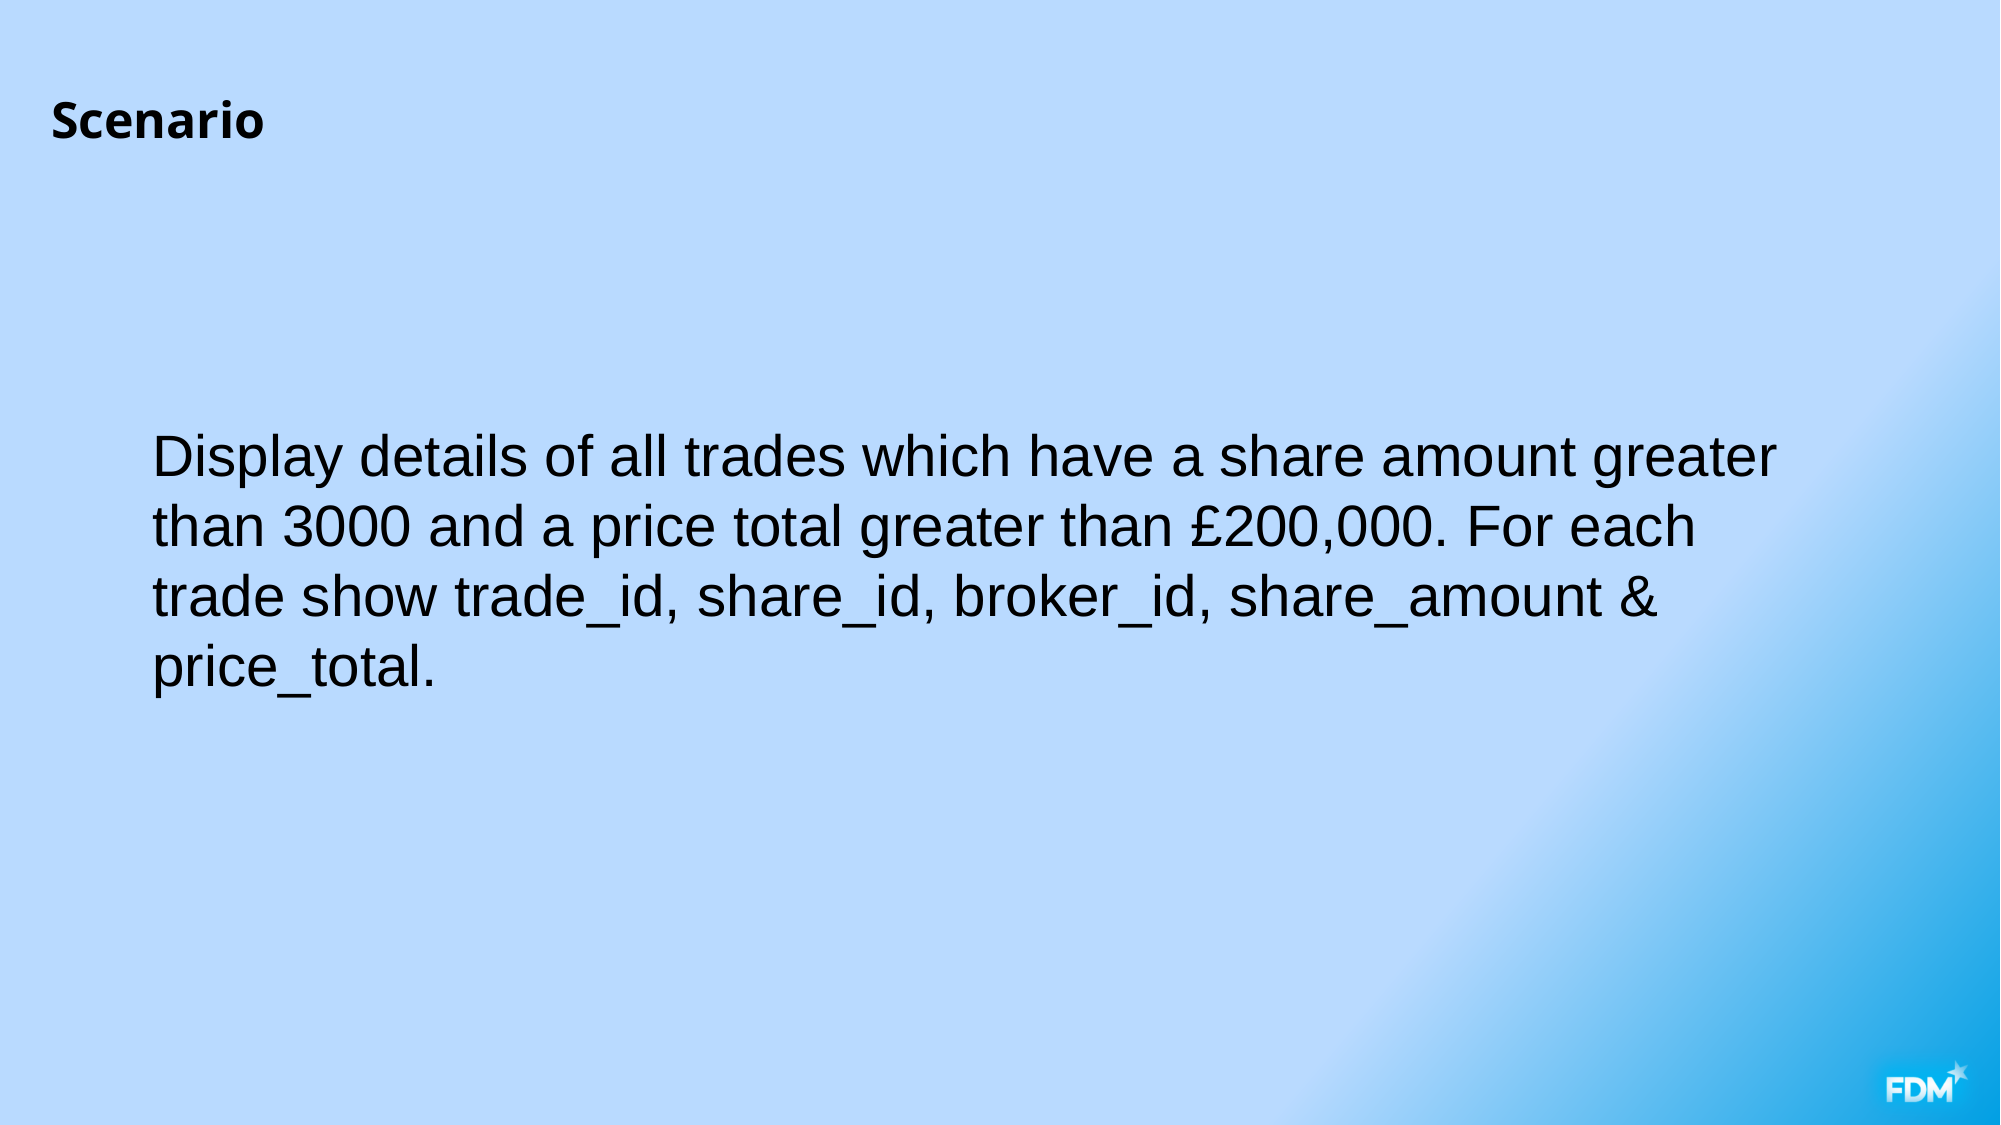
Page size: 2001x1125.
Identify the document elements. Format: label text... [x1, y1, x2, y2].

text_box Display details of all trades which have a share amount greater than 3000 and a price total greater than £200,000. For each trade show trade_id, share_id, broker_id, share_amount & price_total. [137, 410, 1859, 706]
picture [1858, 1029, 2000, 1125]
text_box Scenario [39, 76, 1879, 159]
